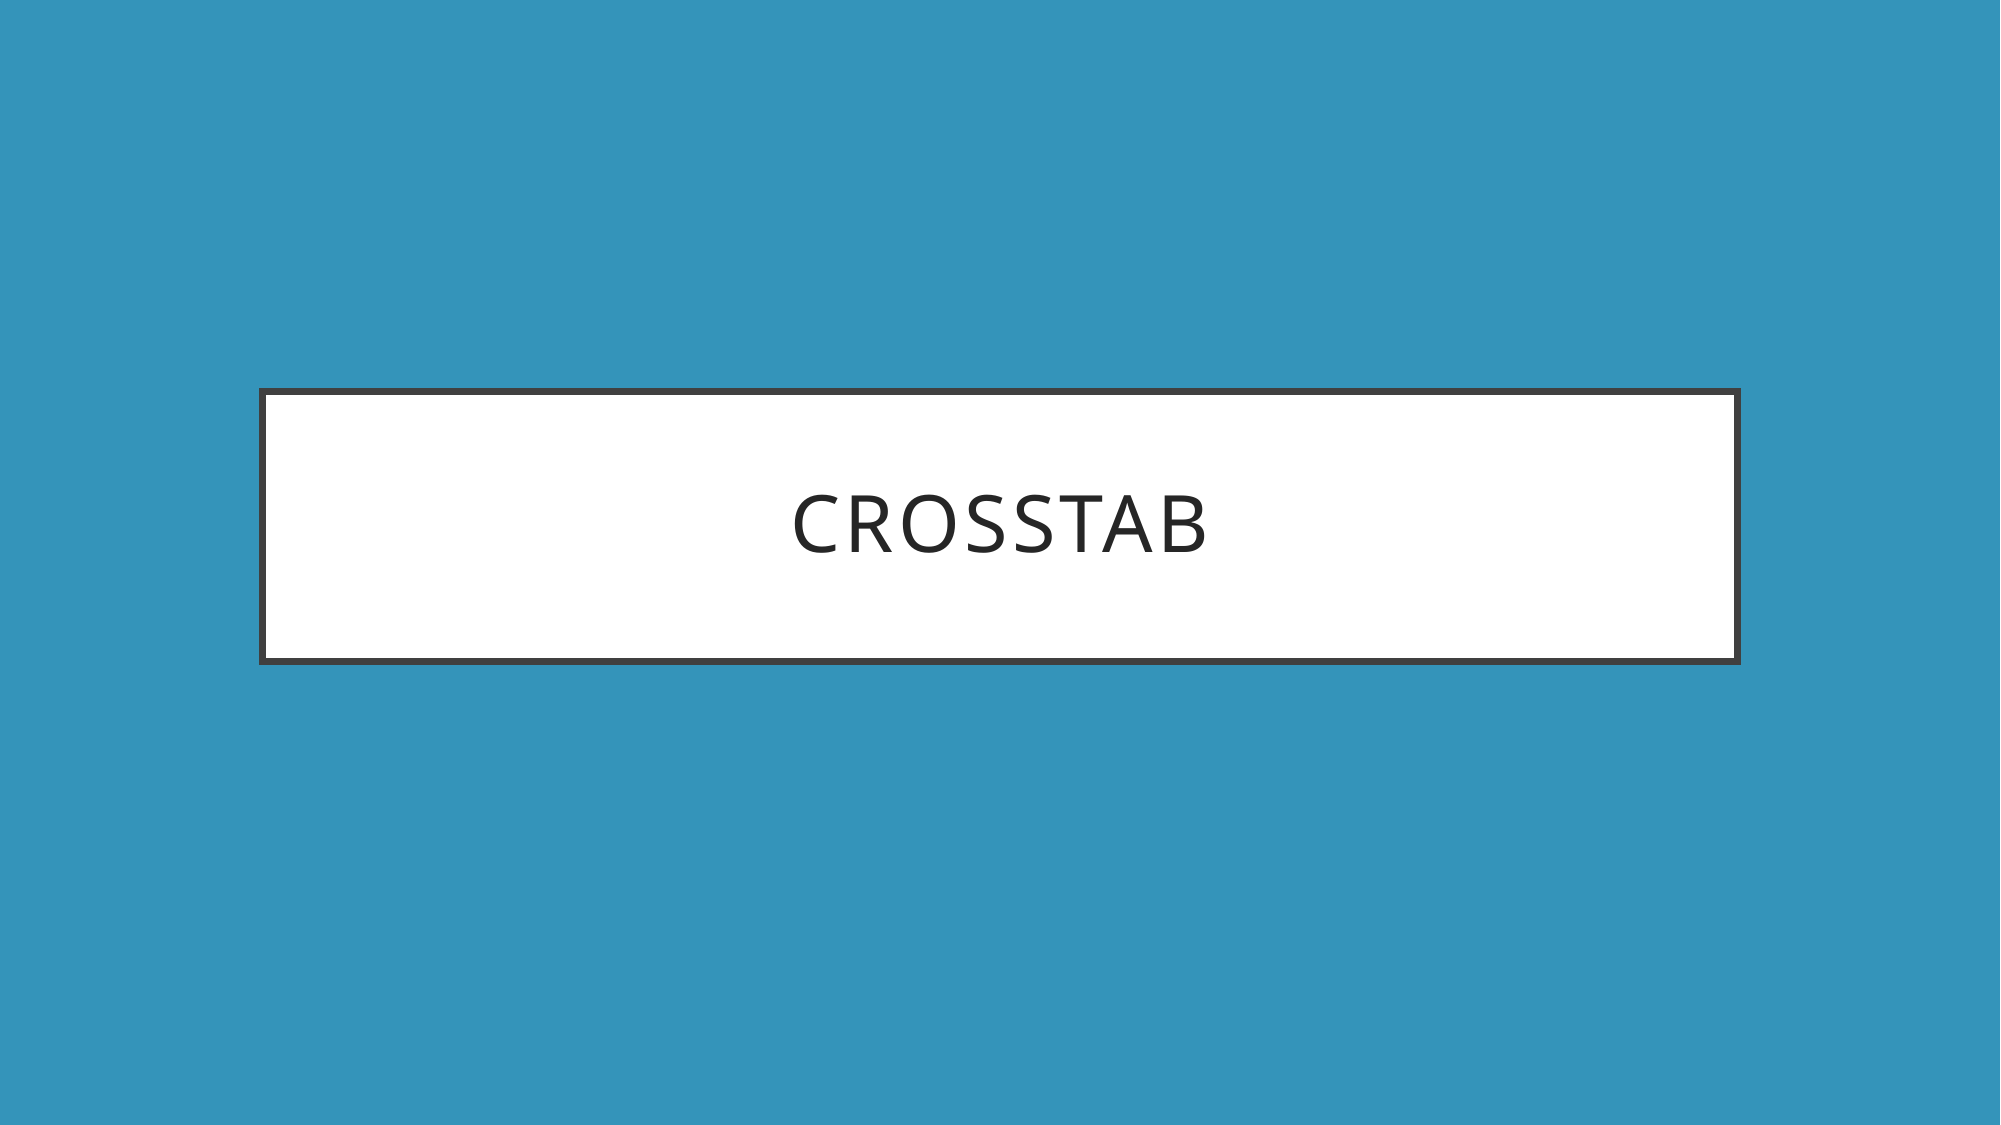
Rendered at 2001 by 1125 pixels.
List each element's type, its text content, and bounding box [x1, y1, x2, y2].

title Crosstab [259, 388, 1741, 665]
